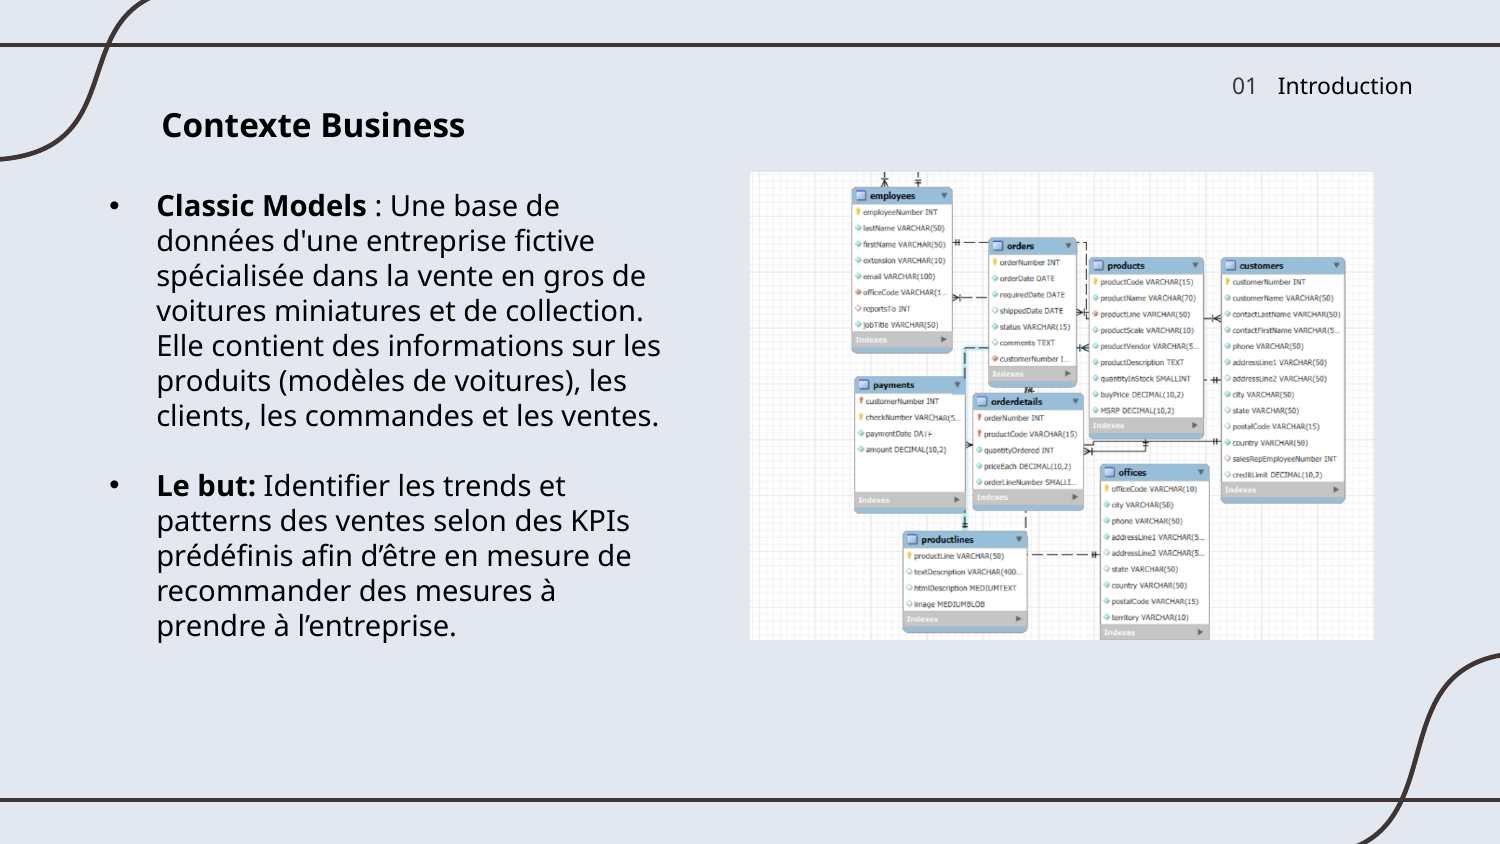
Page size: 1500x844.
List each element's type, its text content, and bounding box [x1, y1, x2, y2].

subtitle Classic Models : Une base de données d'une entreprise fictive spécialisée dans la vente en gros de voitures miniatures et de collection. Elle contient des informations sur les produits (modèles de voitures), les clients, les commandes et les ventes. Le but: Identifier les trends et patterns des ventes selon des KPIs prédéfinis afin d’être en mesure de recommander des mesures à prendre à l’entreprise. [94, 172, 684, 639]
title 01 [1217, 56, 1488, 218]
picture [749, 172, 1374, 640]
text_box Contexte Business [146, 88, 505, 154]
